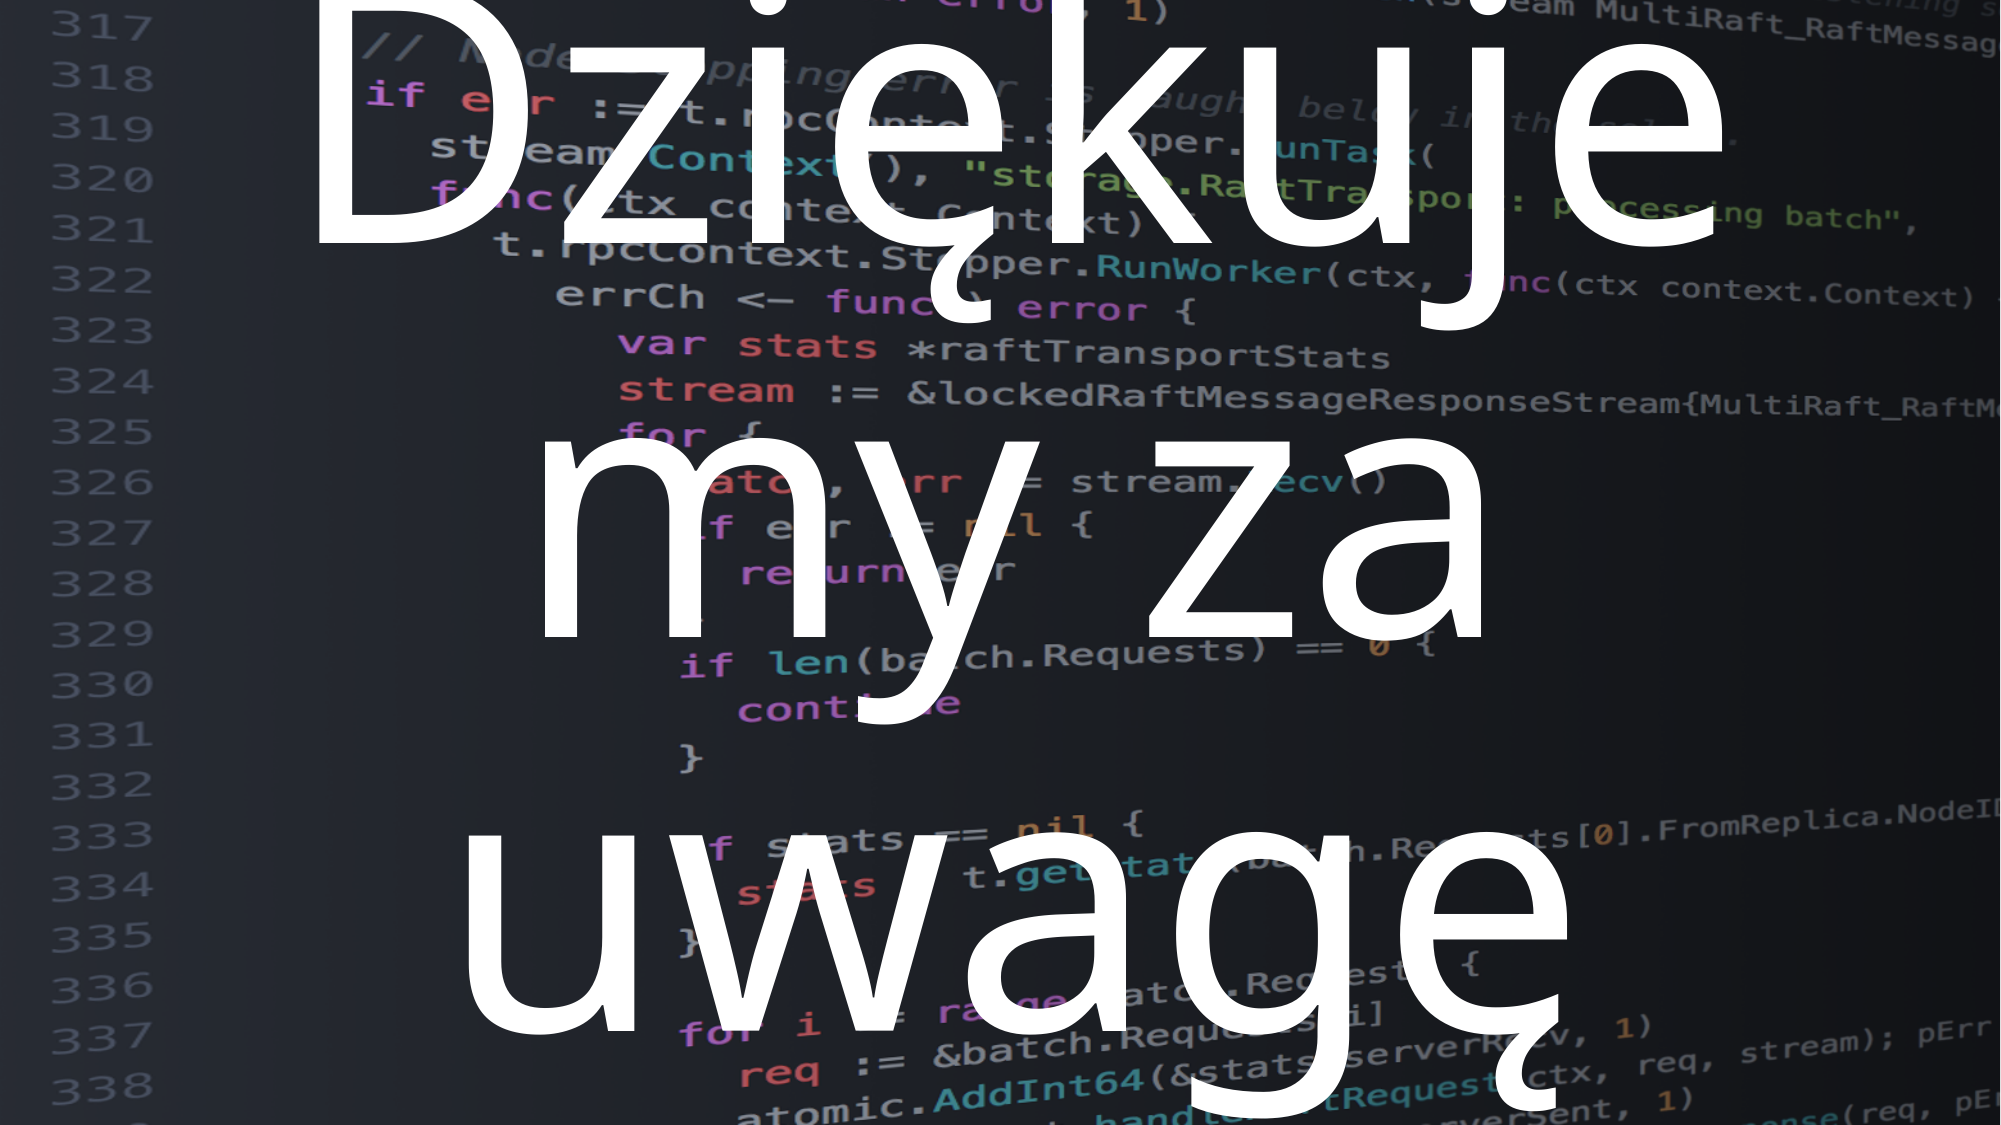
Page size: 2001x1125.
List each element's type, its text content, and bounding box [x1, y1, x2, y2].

title Dziękujemy za uwagę [150, 410, 1876, 629]
picture [0, 0, 2001, 1125]
